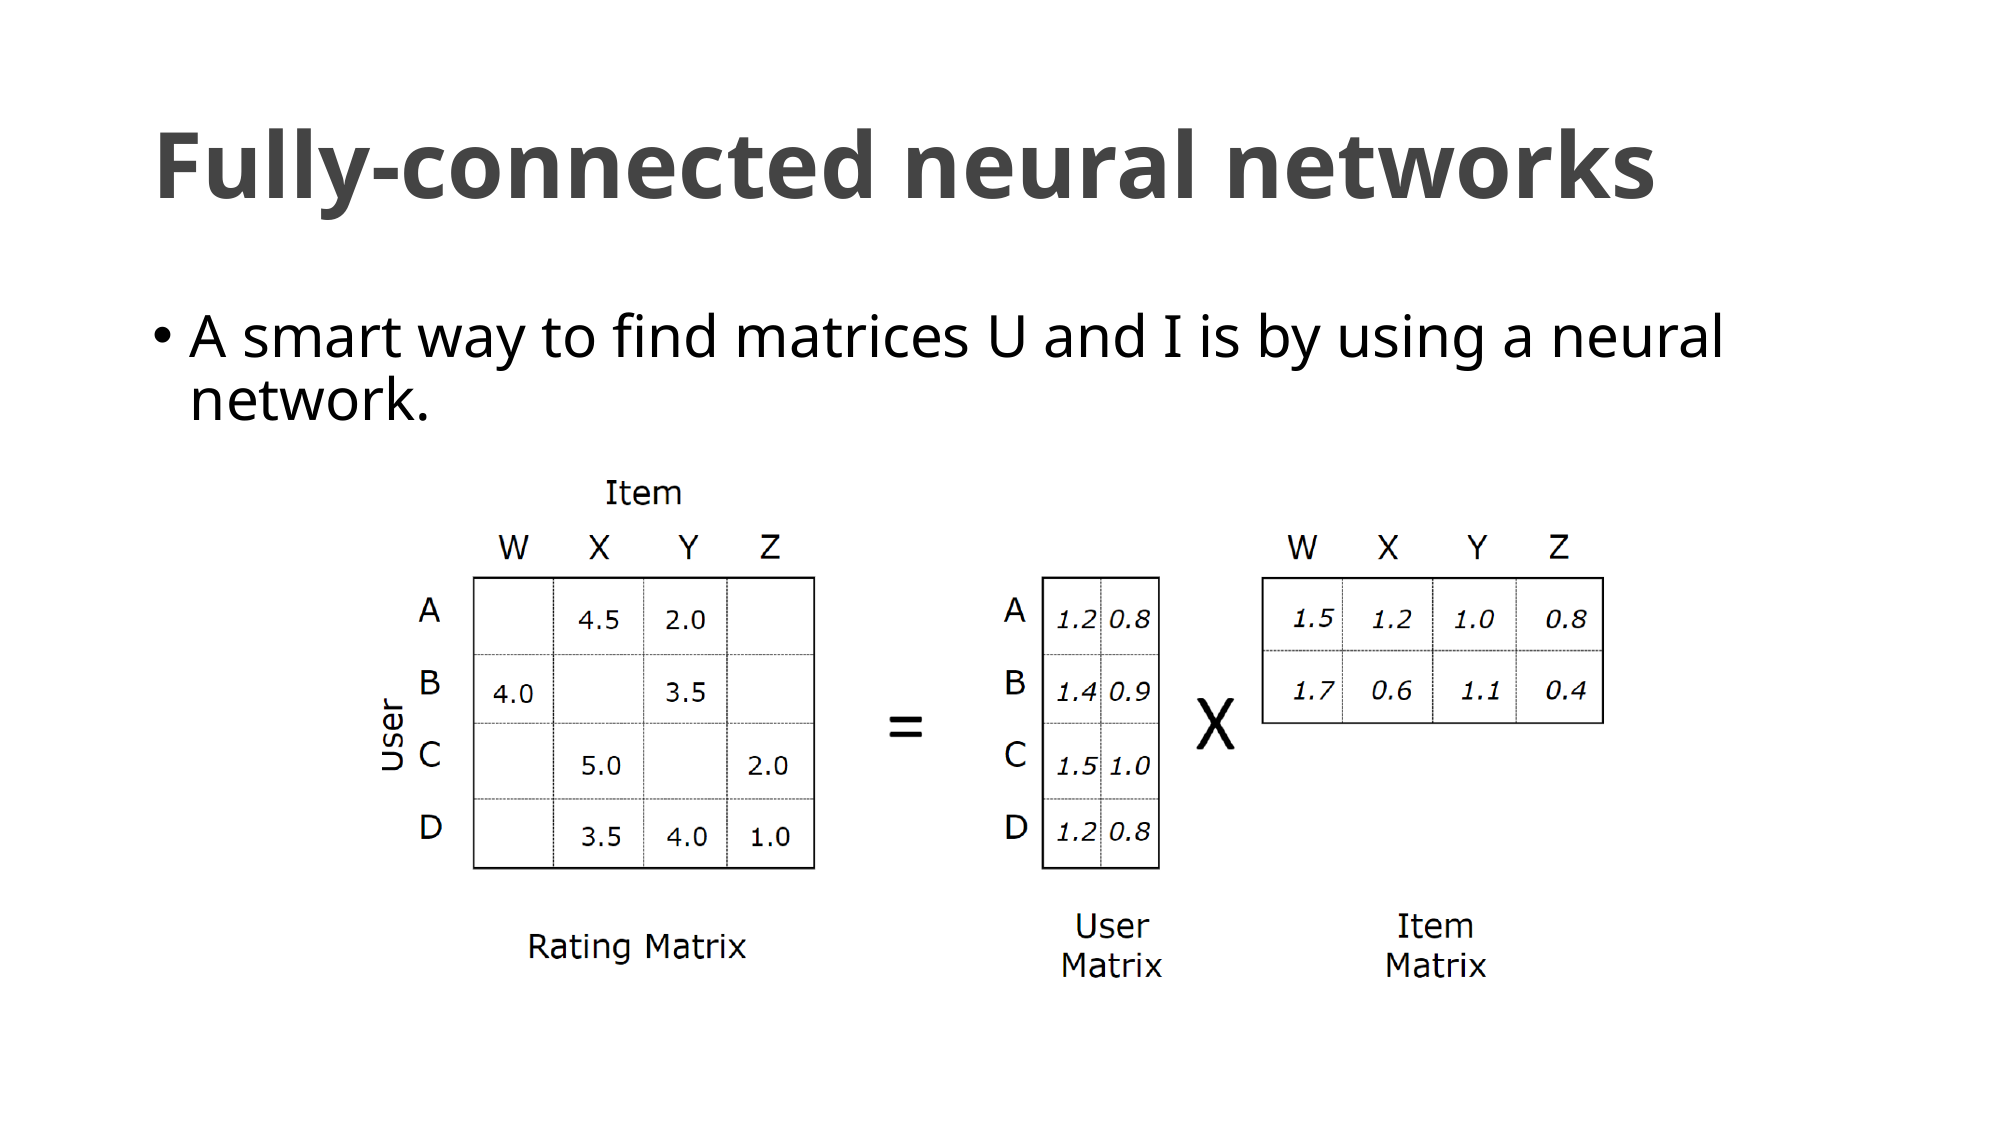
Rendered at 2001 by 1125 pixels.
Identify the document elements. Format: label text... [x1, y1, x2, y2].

list A smart way to find matrices U and I is by using a neural network. [137, 299, 1863, 1014]
title Fully-connected neural networks [137, 59, 1863, 278]
picture [382, 480, 1618, 1014]
